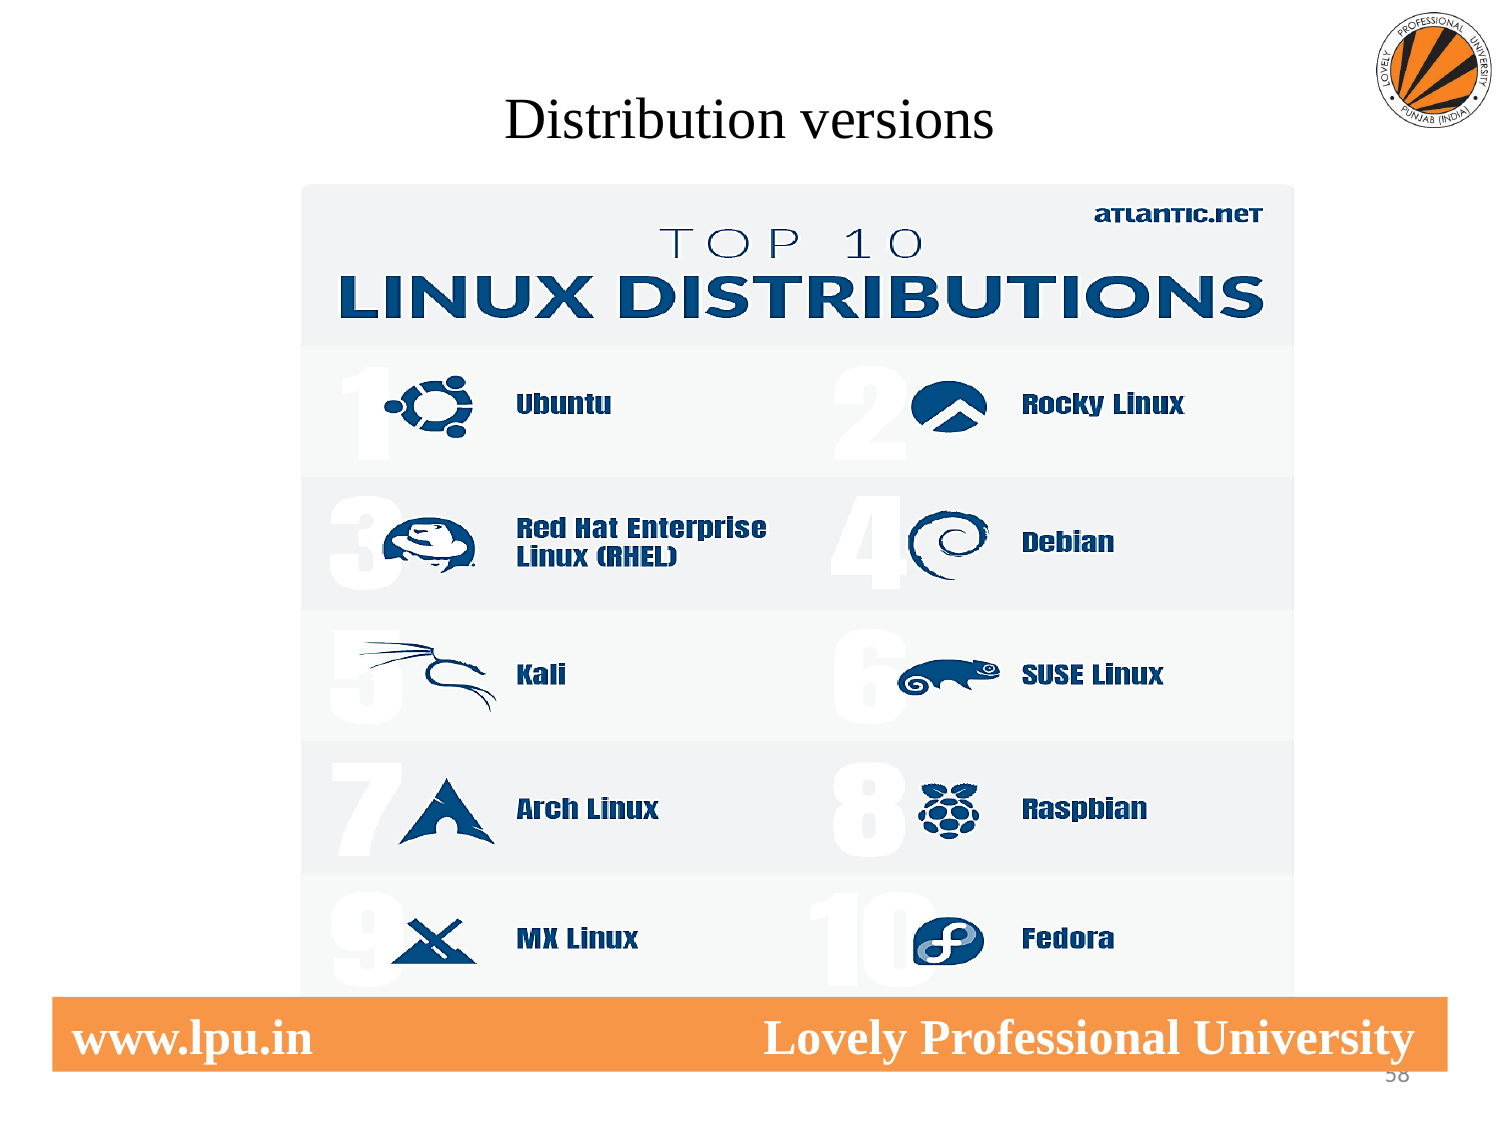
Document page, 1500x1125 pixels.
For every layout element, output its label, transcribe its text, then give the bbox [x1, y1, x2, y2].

text_box www.lpu.in Lovely Professional University [52, 996, 1448, 1072]
title Distribution versions [75, 45, 1425, 185]
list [300, 184, 1294, 1006]
picture [1375, 11, 1492, 128]
text_box 58 [1074, 1072, 1425, 1103]
